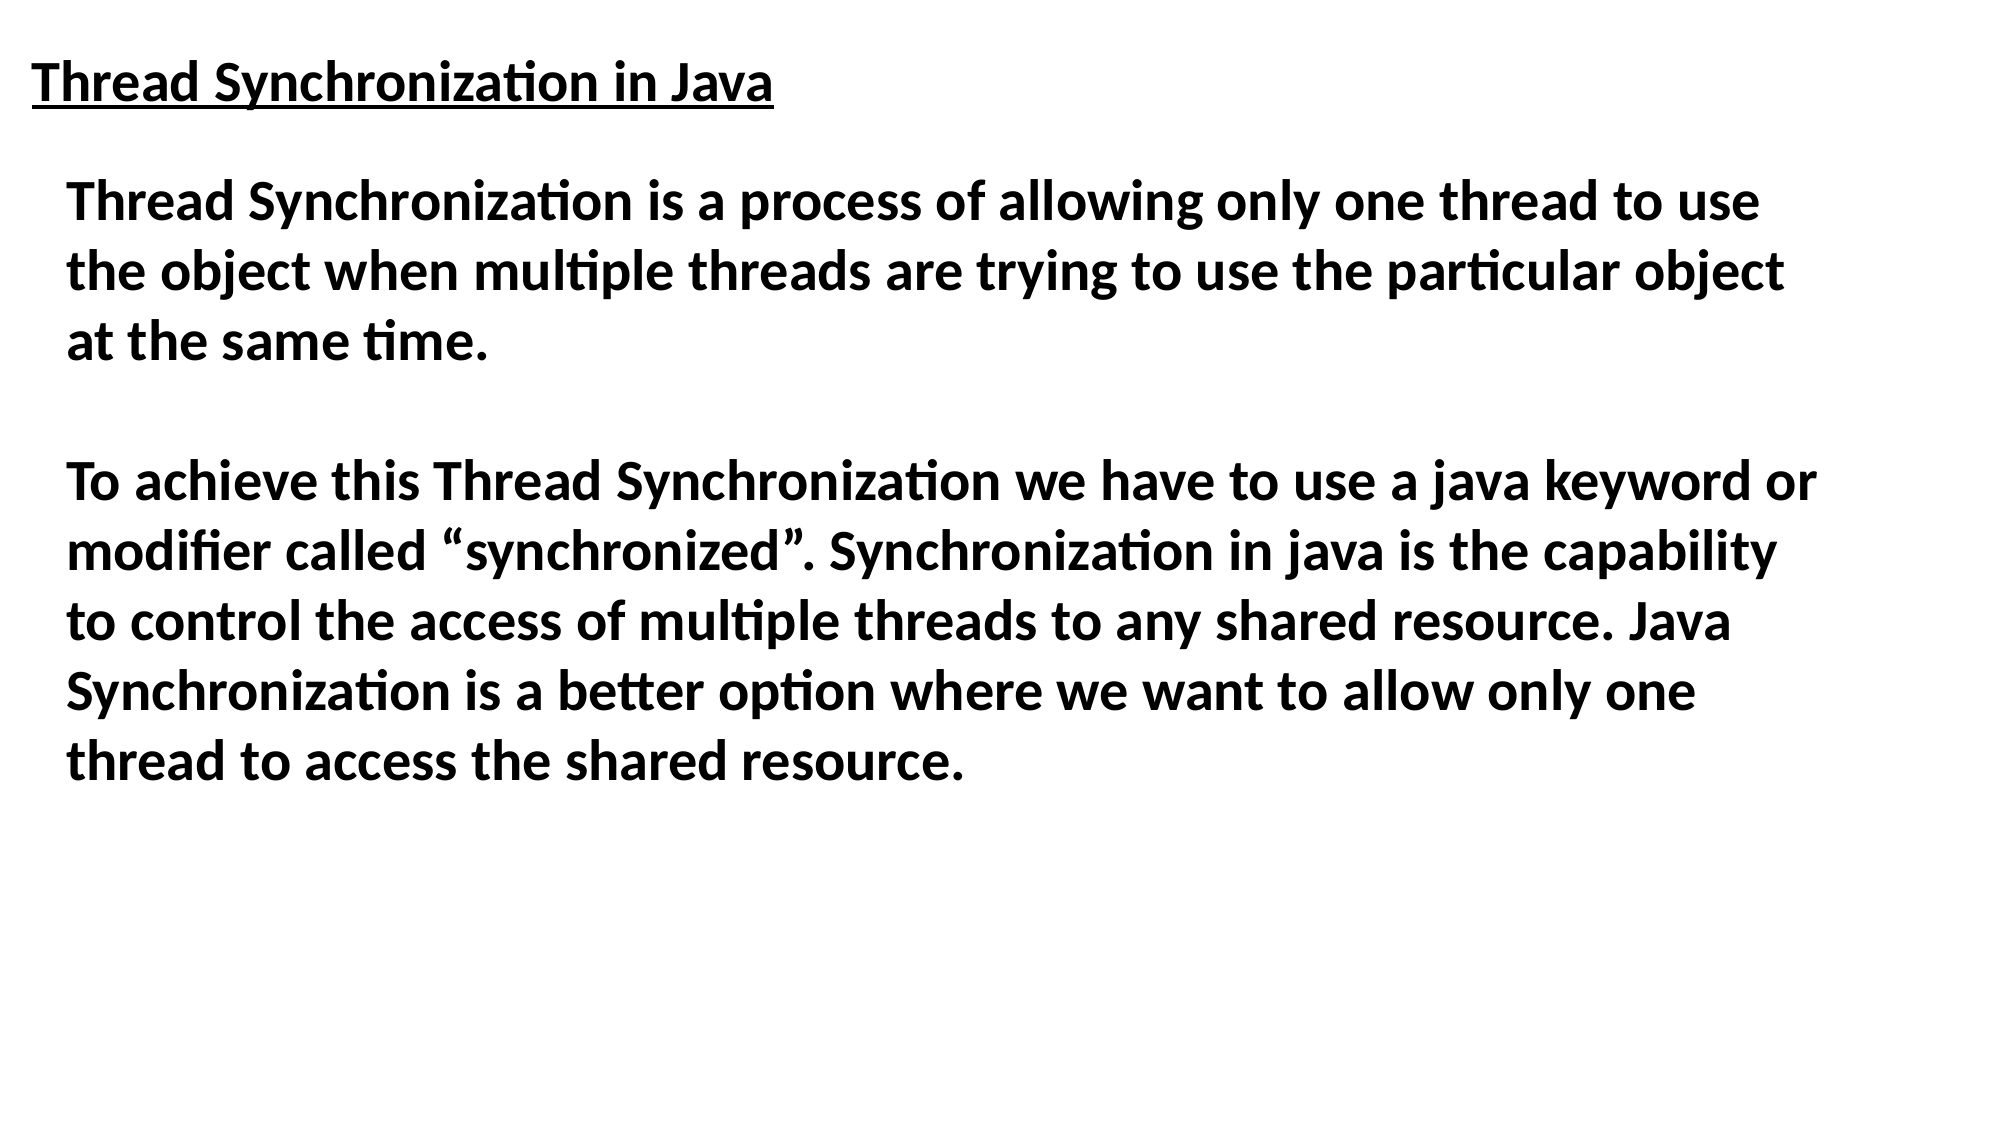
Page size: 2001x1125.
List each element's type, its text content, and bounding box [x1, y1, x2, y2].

text_box Thread Synchronization in Java [17, 35, 1586, 121]
text_box Thread Synchronization is a process of allowing only one thread to use the object when multiple threads are trying to use the particular object at the same time. To achieve this Thread Synchronization we have to use a java keyword or modifier called “synchronized”. Synchronization in java is the capability to control the access of multiple threads to any shared resource. Java Synchronization is a better option where we want to allow only one thread to access the shared resource. [51, 155, 1844, 800]
